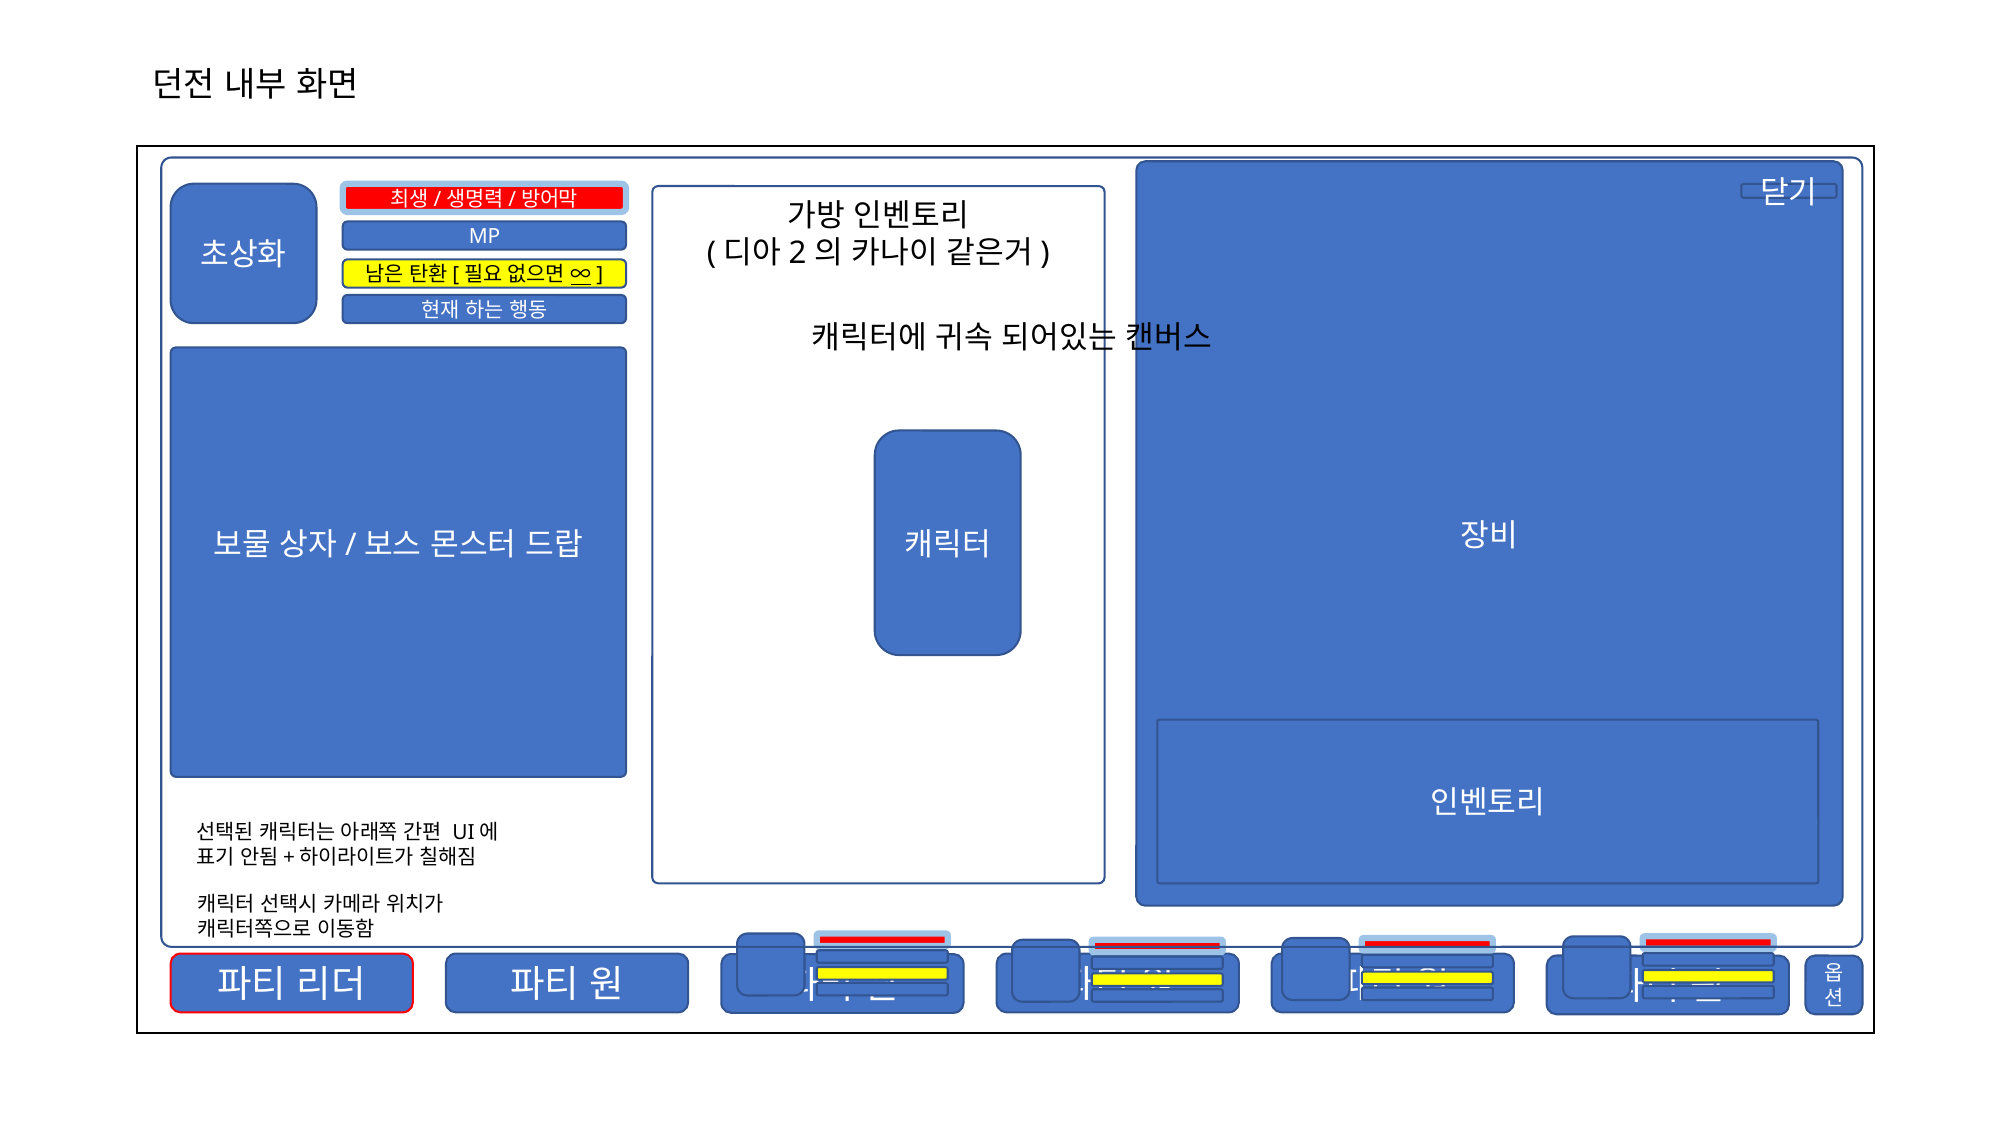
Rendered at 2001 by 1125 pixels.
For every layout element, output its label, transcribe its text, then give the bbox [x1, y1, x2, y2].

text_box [1563, 936, 1774, 999]
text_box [737, 933, 948, 996]
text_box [1012, 939, 1223, 1002]
text_box 파티 원 [1270, 952, 1515, 1014]
text_box 파티 원 [720, 953, 965, 1014]
text_box 옵션 [1804, 954, 1864, 1016]
text_box 파티 원 [444, 952, 690, 1014]
title 던전 내부 화면 [137, 59, 1509, 112]
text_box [170, 183, 627, 324]
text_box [1282, 937, 1493, 1001]
text_box 파티 원 [995, 952, 1240, 1014]
text_box 캐릭터에 귀속 되어있는 캔버스 [160, 156, 1864, 948]
text_box 파티 리더 [169, 952, 414, 1014]
text_box 파티 원 [1545, 954, 1790, 1016]
text_box [136, 145, 1875, 1034]
